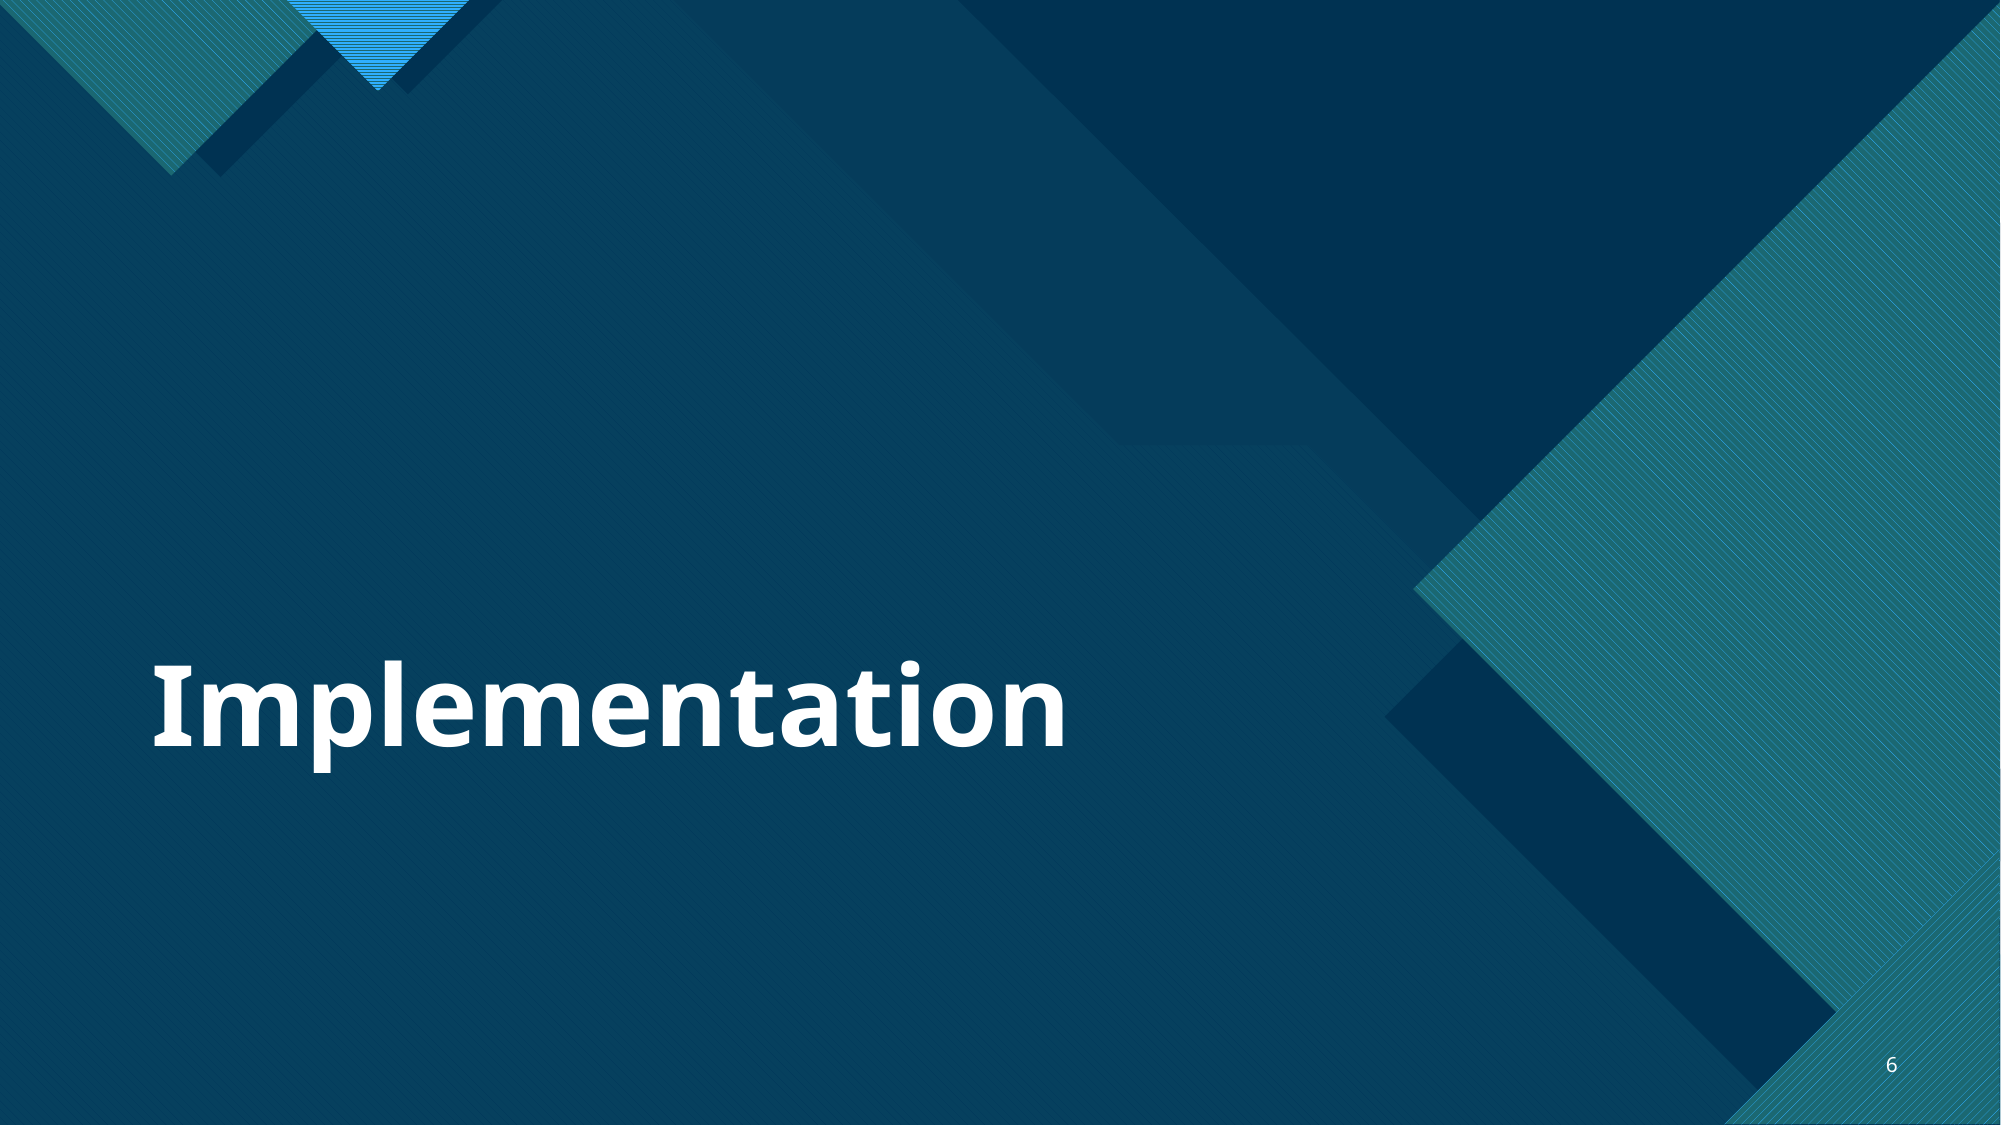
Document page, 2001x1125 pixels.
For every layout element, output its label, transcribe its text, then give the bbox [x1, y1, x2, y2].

slide_number 6 [1845, 1035, 1913, 1096]
title Implementation [136, 637, 1413, 779]
